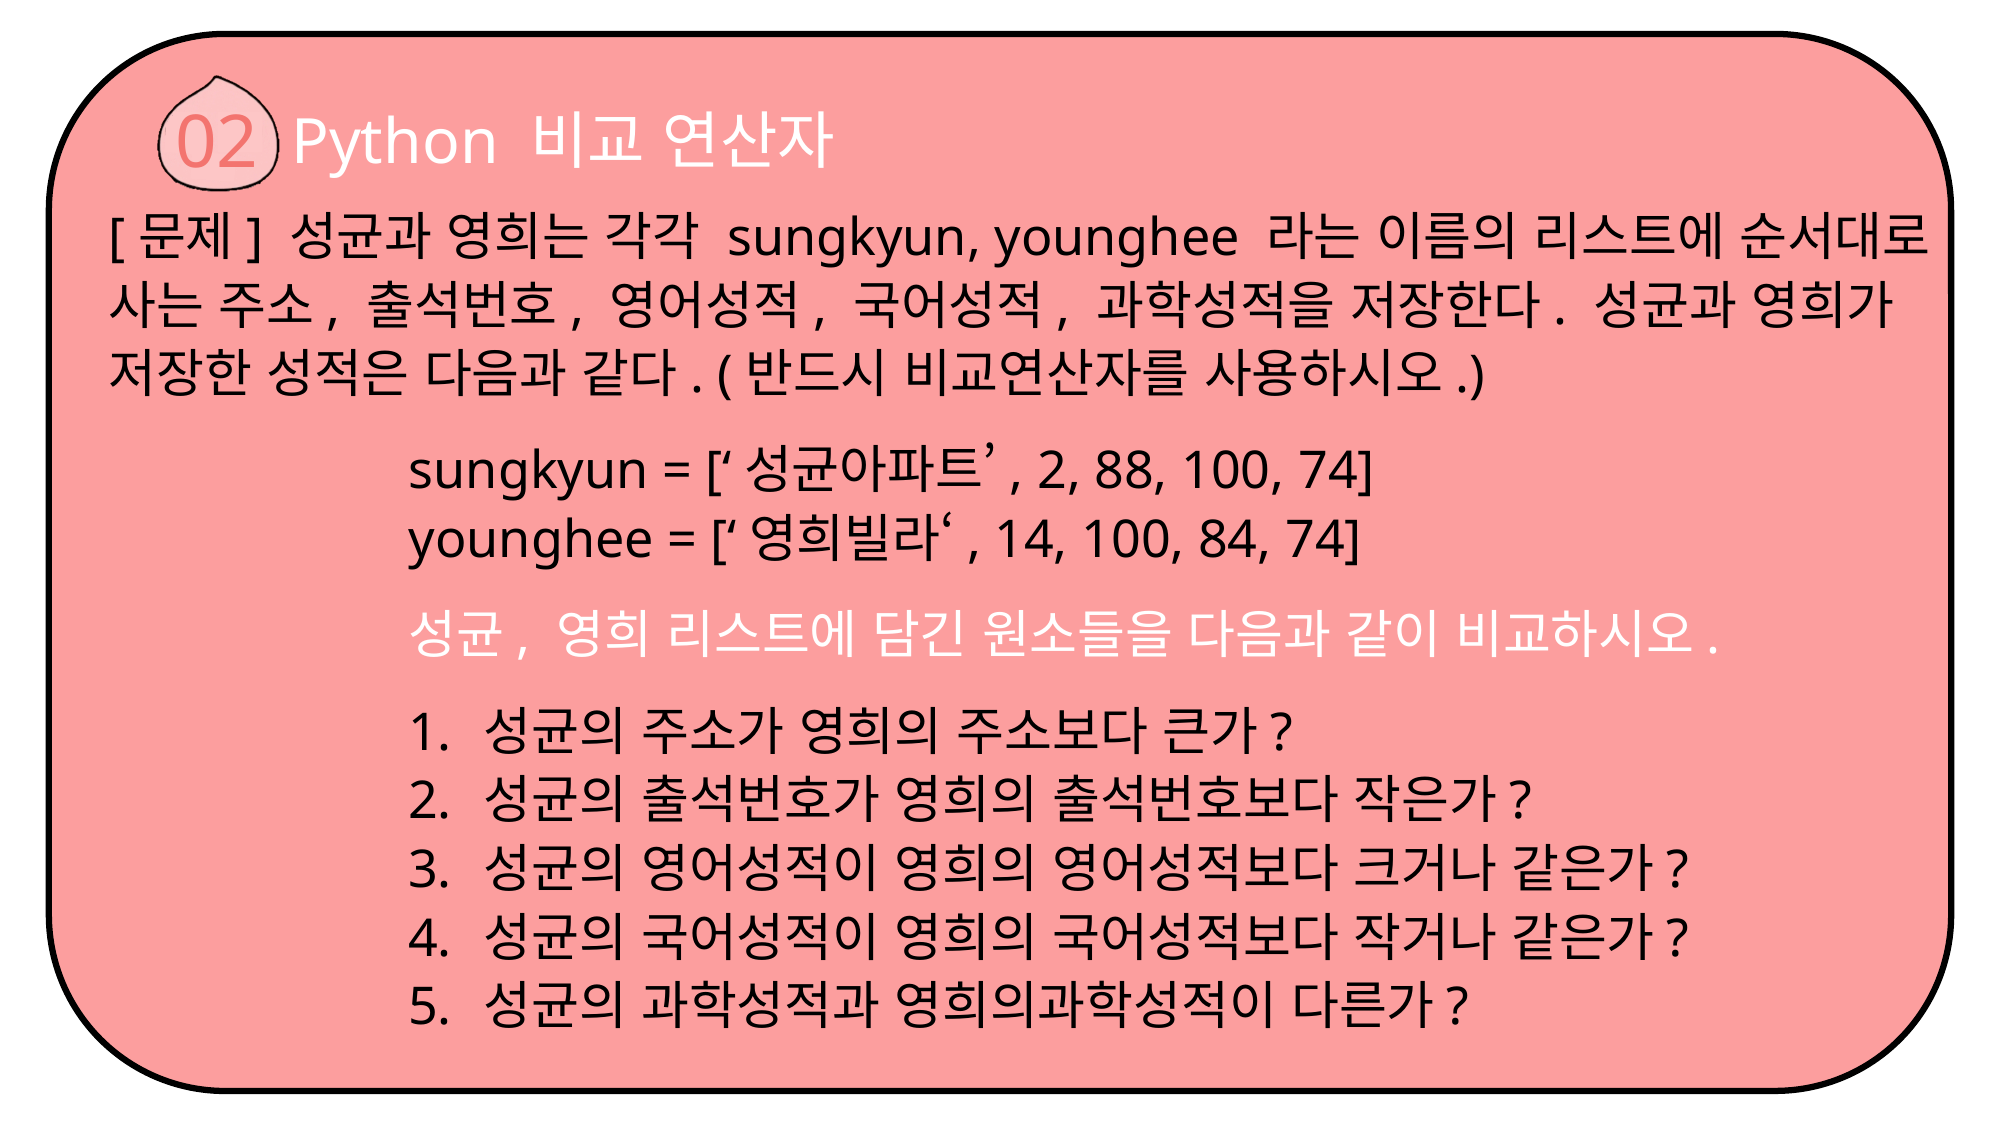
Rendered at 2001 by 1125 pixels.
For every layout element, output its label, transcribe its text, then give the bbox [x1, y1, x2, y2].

text_box [문제] 성균과 영희는 각각 sungkyun, younghee 라는 이름의 리스트에 순서대로 사는 주소, 출석번호, 영어성적, 국어성적, 과학성적을 저장한다. 성균과 영희가 저장한 성적은 다음과 같다. (반드시 비교연산자를 사용하시오.) sungkyun = [‘성균아파트’, 2, 88, 100, 74] younghee = [‘영희빌라‘, 14, 100, 84, 74] 성균, 영희 리스트에 담긴 원소들을 다음과 같이 비교하시오. 성균의 주소가 영희의 주소보다 큰가? 성균의 출석번호가 영희의 출석번호보다 작은가? 성균의 영어성적이 영희의 영어성적보다 크거나 같은가? 성균의 국어성적이 영희의 국어성적보다 작거나 같은가? 성균의 과학성적과 영희의과학성적이 다른가? [93, 189, 1952, 1043]
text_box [149, 70, 1107, 194]
text_box [102, 1043, 1898, 1093]
text_box [47, 32, 1951, 1034]
